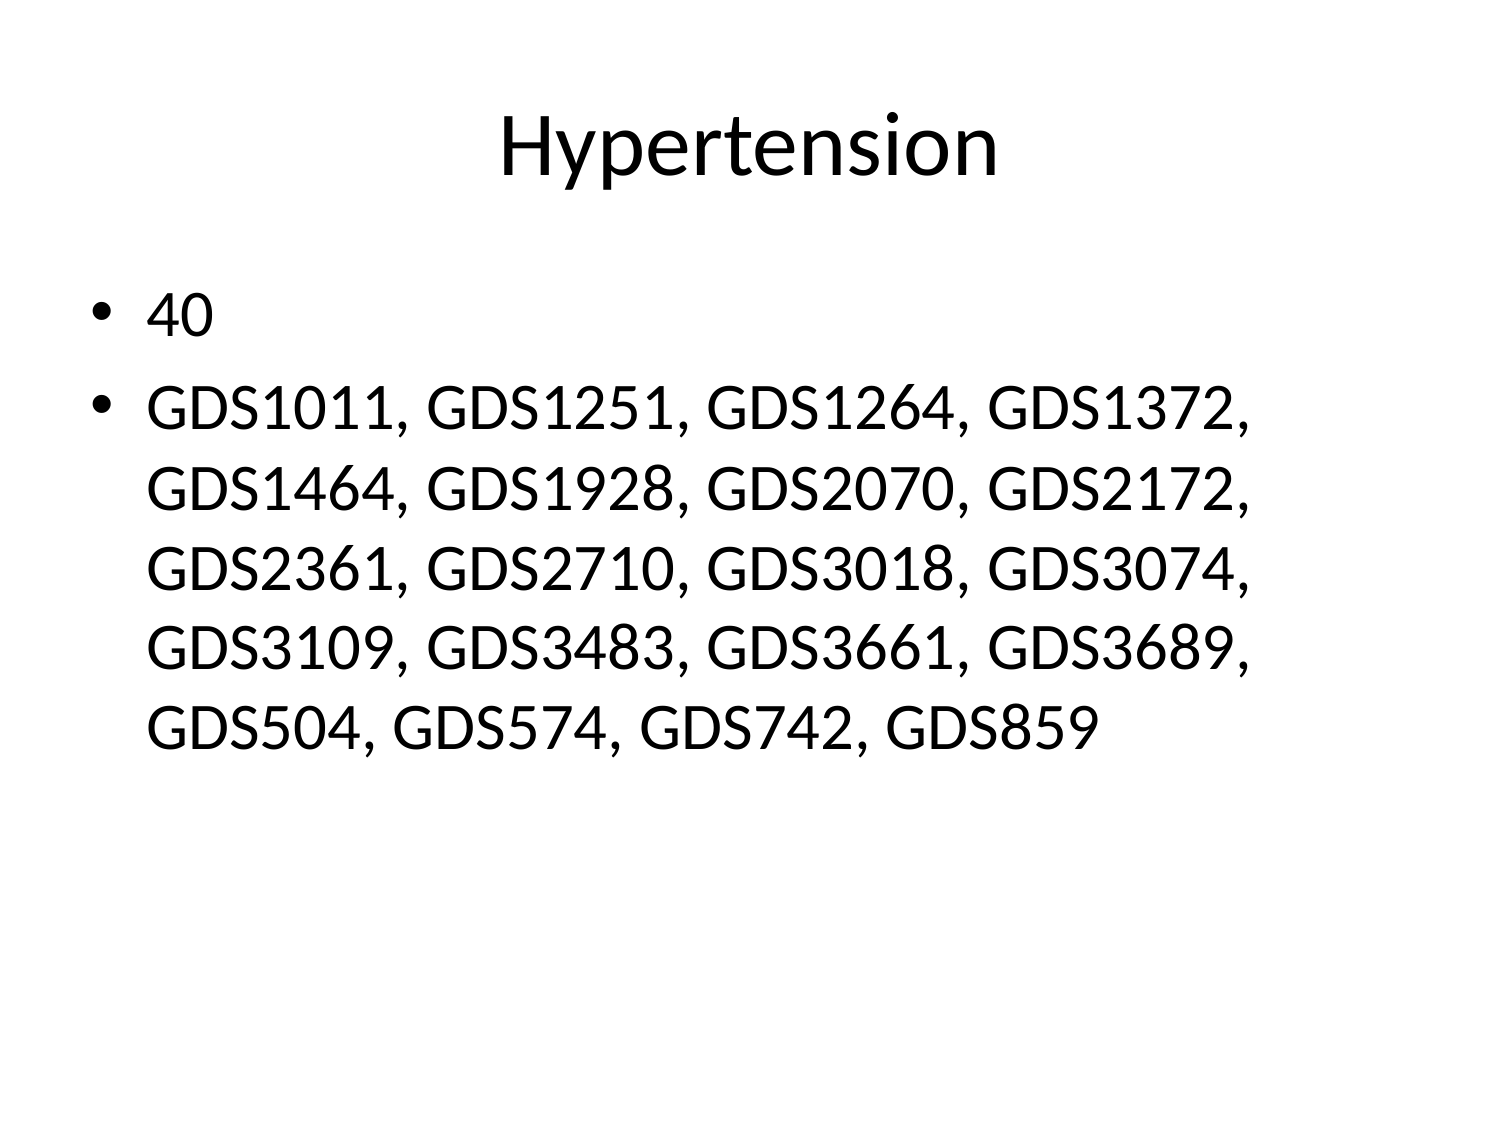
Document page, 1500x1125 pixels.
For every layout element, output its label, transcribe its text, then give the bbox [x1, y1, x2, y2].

list 40 GDS1011, GDS1251, GDS1264, GDS1372, GDS1464, GDS1928, GDS2070, GDS2172, GDS2361, GDS2710, GDS3018, GDS3074, GDS3109, GDS3483, GDS3661, GDS3689, GDS504, GDS574, GDS742, GDS859 [75, 262, 1425, 1005]
title Hypertension [75, 45, 1425, 233]
